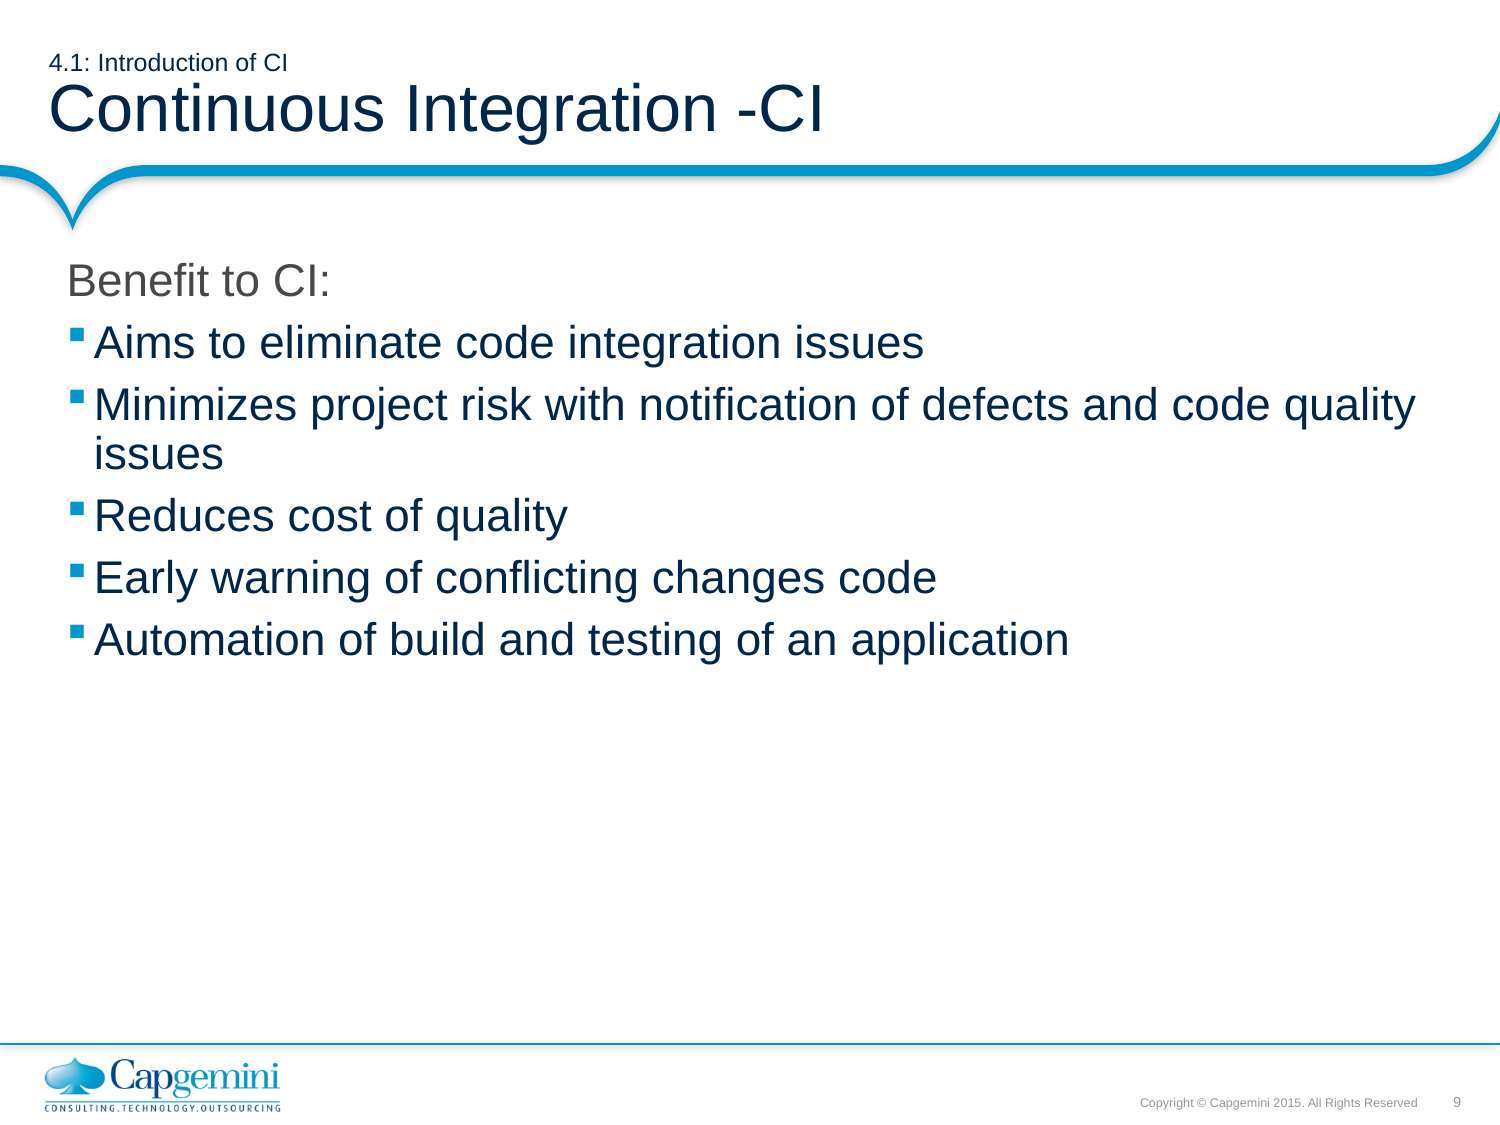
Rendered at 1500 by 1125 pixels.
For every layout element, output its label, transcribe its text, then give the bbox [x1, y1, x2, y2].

title 4.1: Introduction of CI Continuous Integration -CI [0, 0, 1500, 197]
picture [44, 1056, 281, 1113]
list Benefit to CI: Aims to eliminate code integration issues Minimizes project risk with notification of defects and code quality issues Reduces cost of quality Early warning of conflicting changes code Automation of build and testing of an application [48, 245, 1500, 1007]
